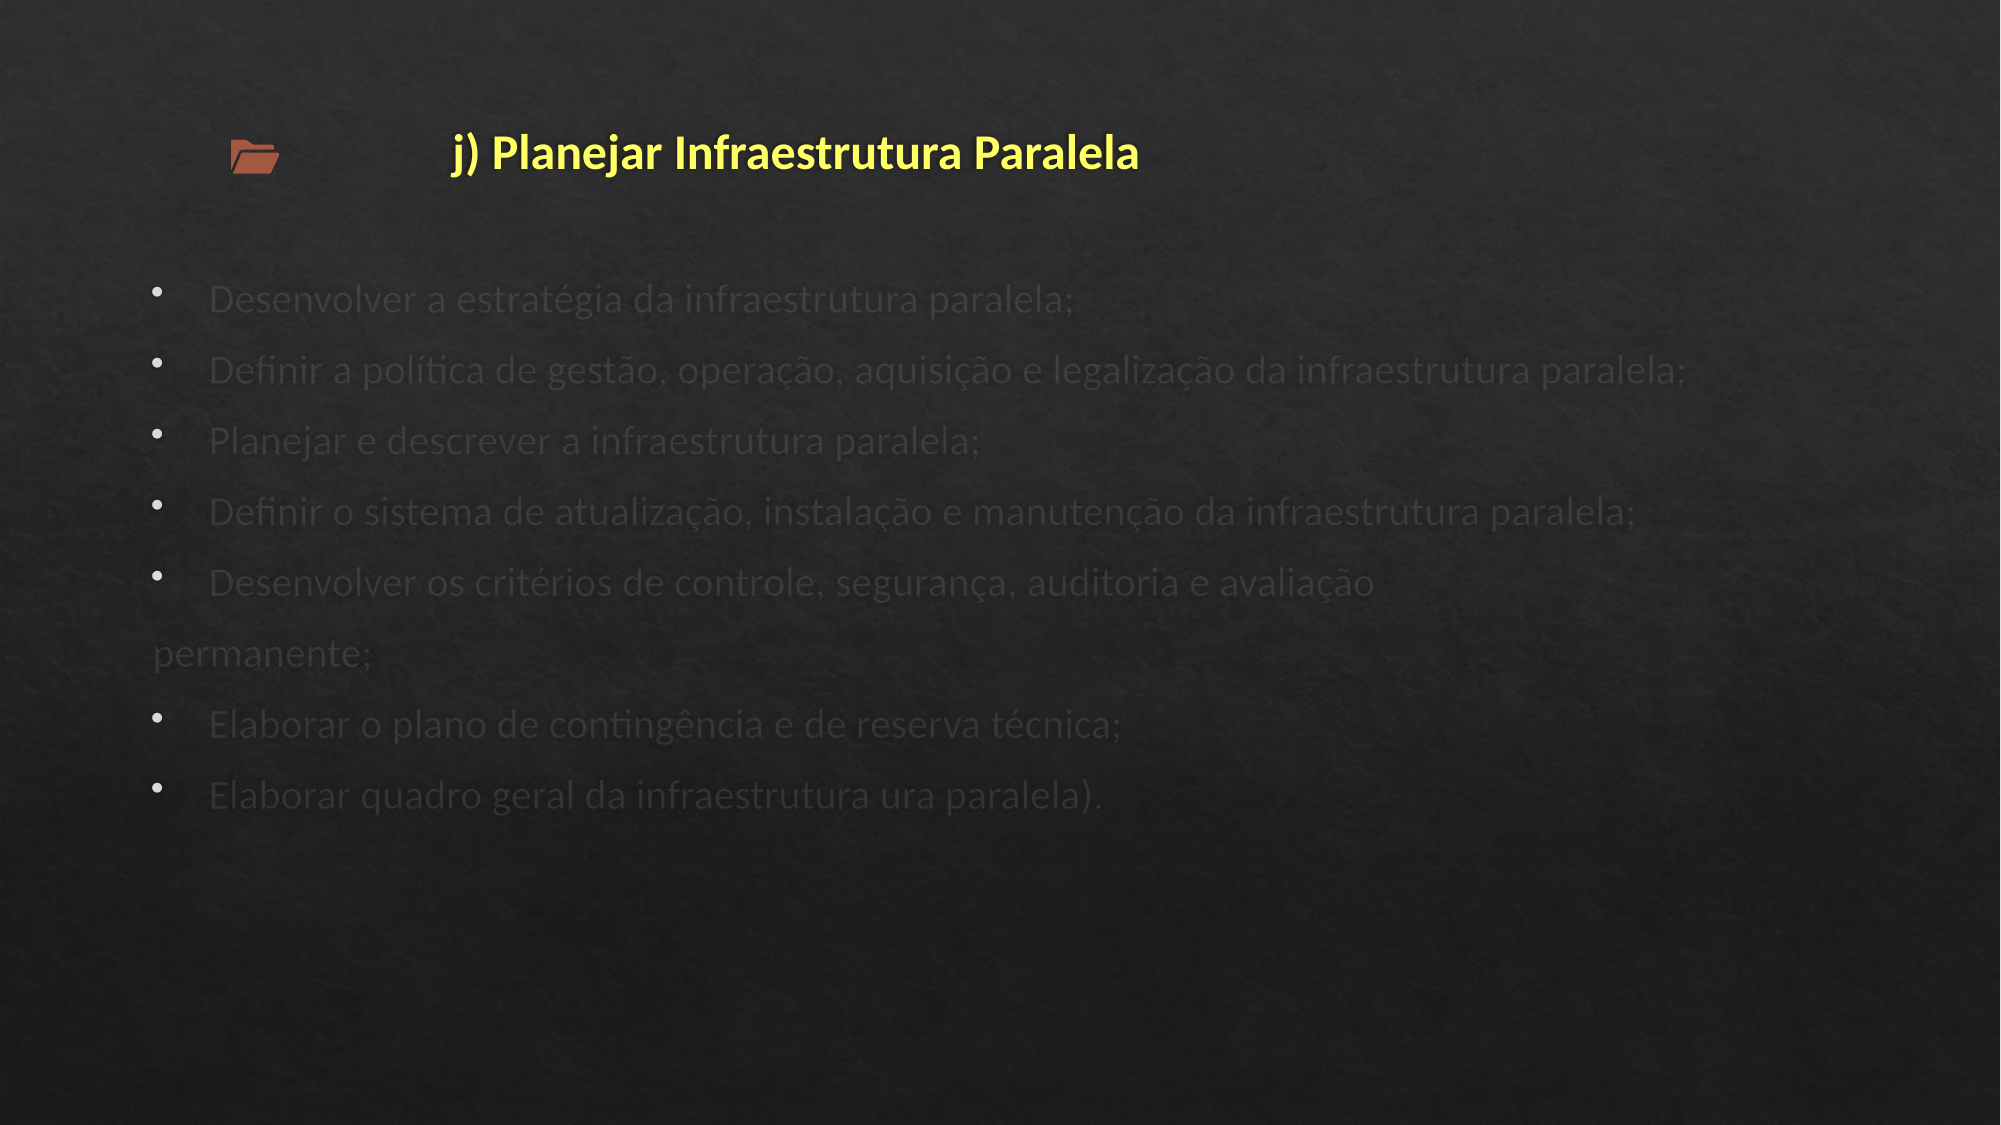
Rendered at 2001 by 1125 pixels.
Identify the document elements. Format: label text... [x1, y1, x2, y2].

list j) Planejar Infraestrutura Paralela Desenvolver a estratégia da infraestrutura paralela; Definir a política de gestão, operação, aquisição e legalização da infraestrutura paralela; Planejar e descrever a infraestrutura paralela; Definir o sistema de atualização, instalação e manutenção da infraestrutura paralela; Desenvolver os critérios de controle, segurança, auditoria e avaliação permanente; Elaborar o plano de contingência e de reserva técnica; Elaborar quadro geral da infraestrutura ura paralela). [137, 111, 1863, 1014]
text_box [225, 126, 286, 187]
